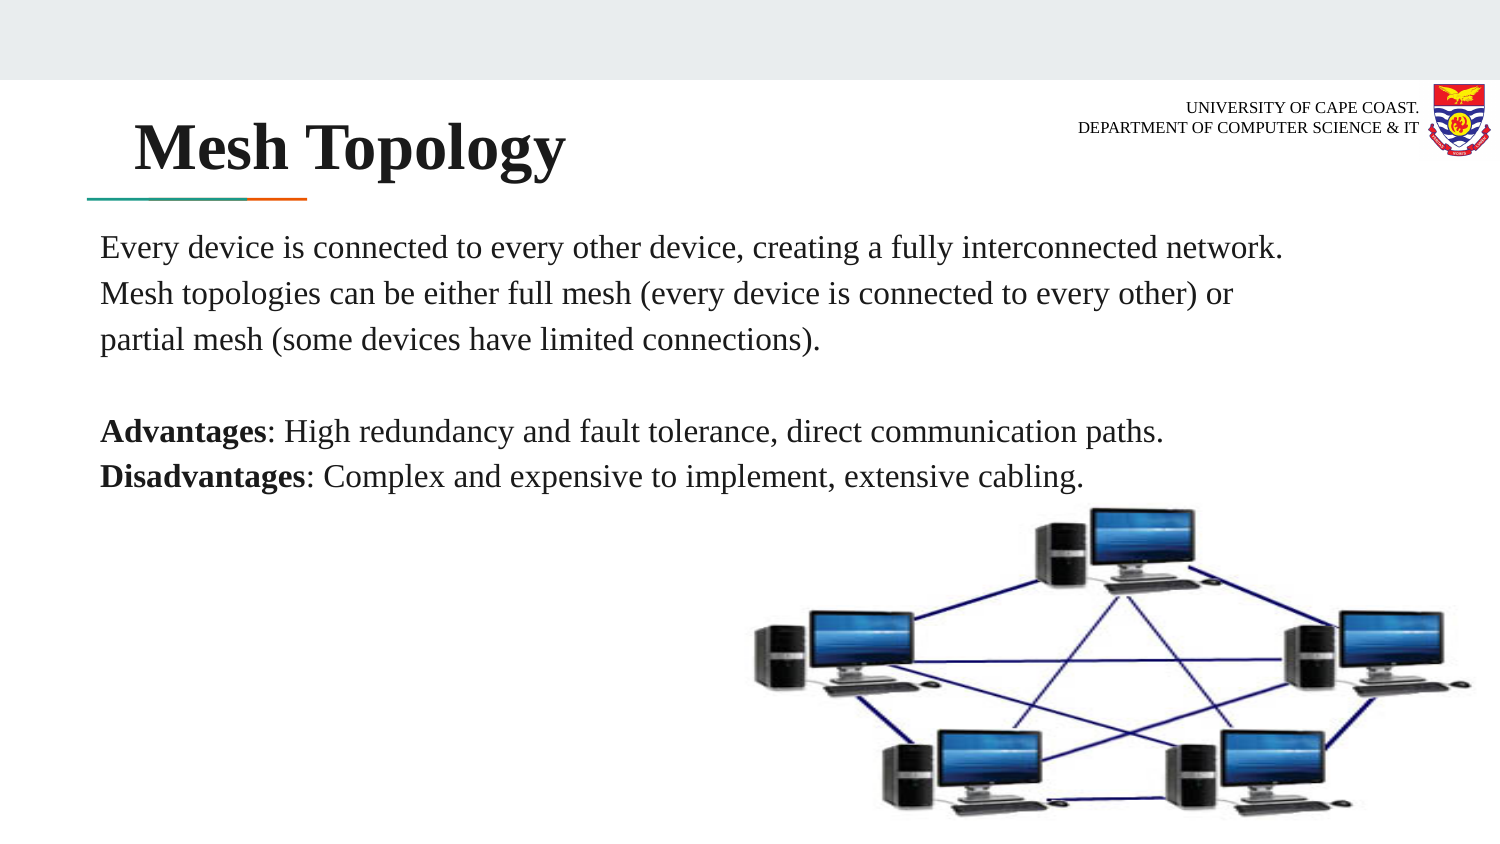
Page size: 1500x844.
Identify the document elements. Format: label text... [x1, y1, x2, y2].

list Every device is connected to every other device, creating a fully interconnected network. Mesh topologies can be either full mesh (every device is connected to every other) or partial mesh (some devices have limited connections). Advantages: High redundancy and fault tolerance, direct communication paths. Disadvantages: Complex and expensive to implement, extensive cabling. [61, 204, 1323, 832]
picture [1419, 80, 1500, 161]
title Mesh Topology [119, 87, 1381, 176]
picture [673, 421, 1489, 832]
